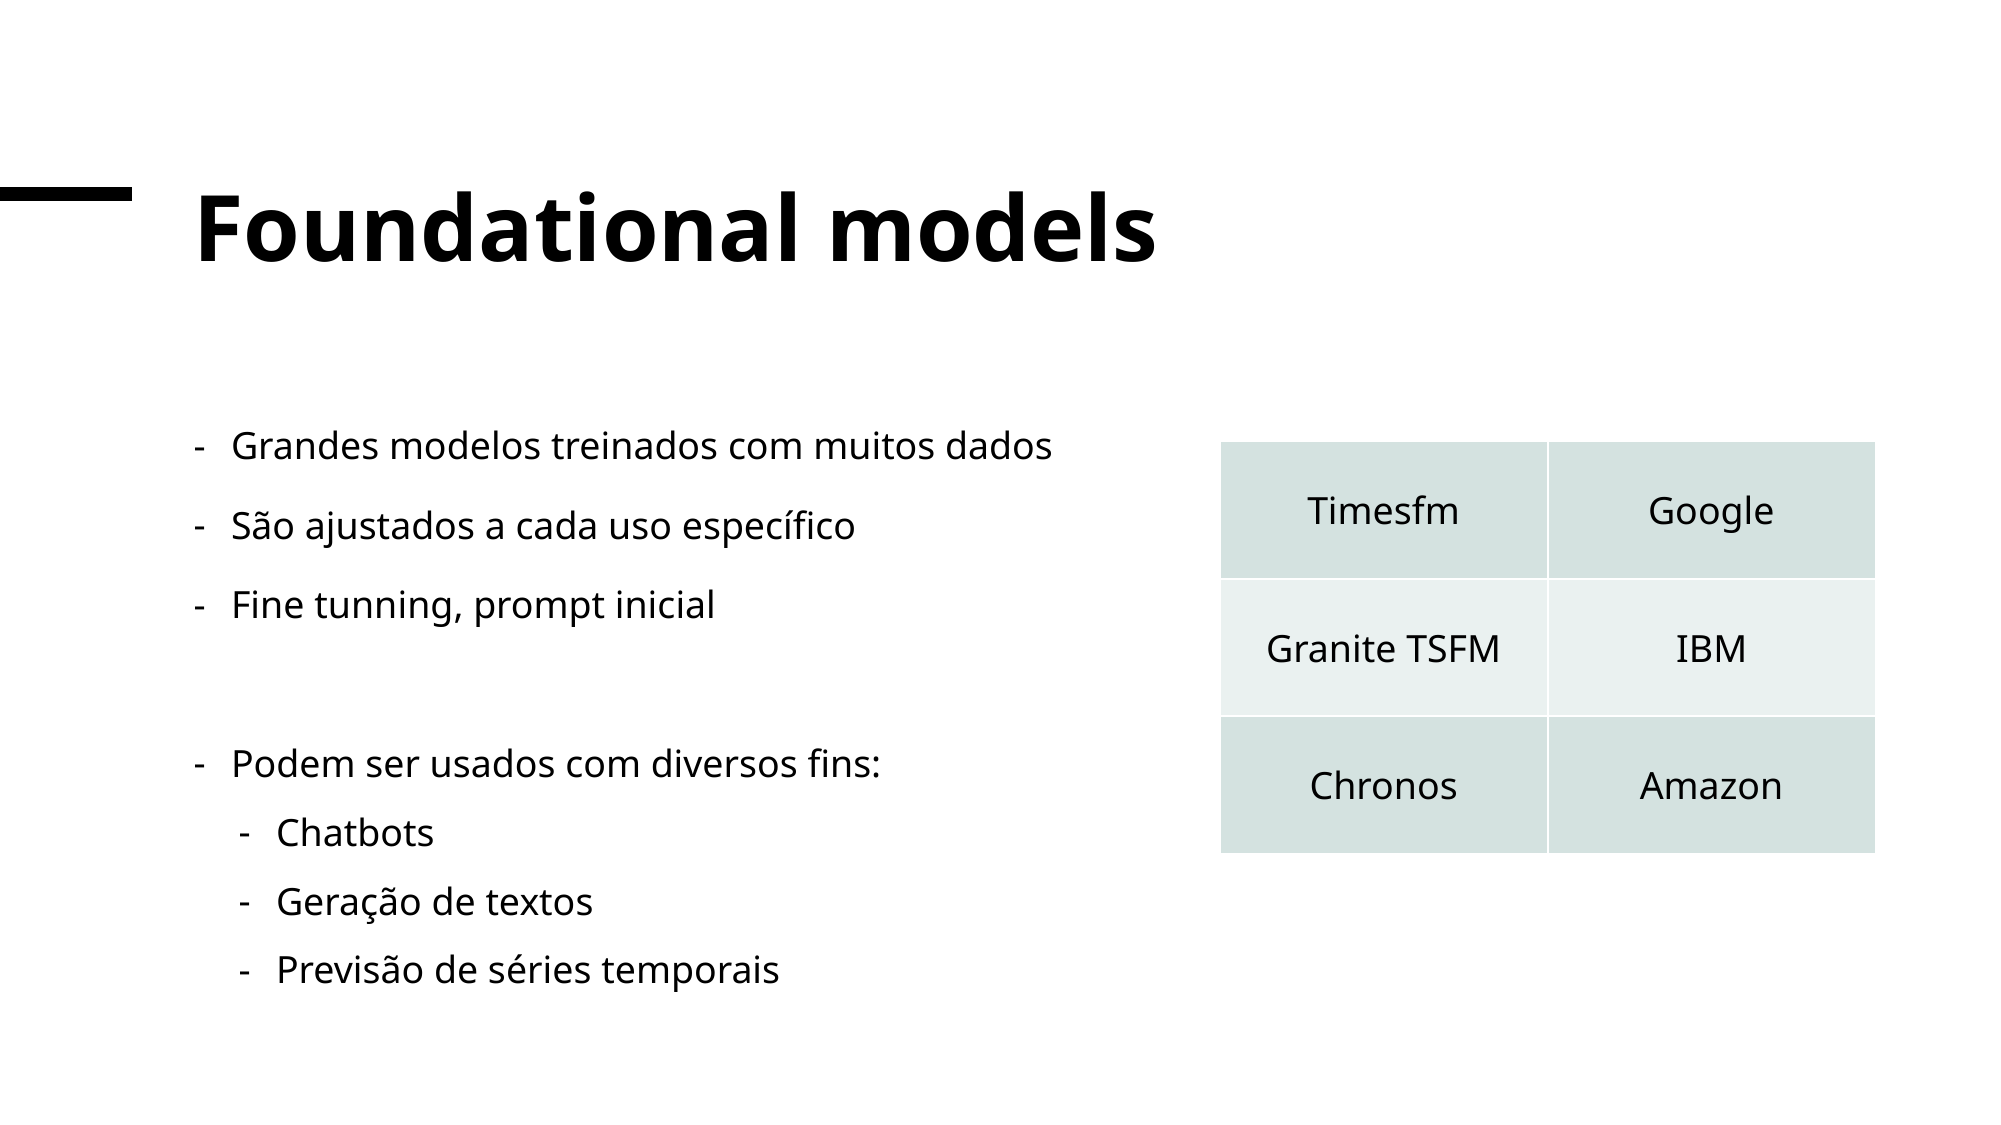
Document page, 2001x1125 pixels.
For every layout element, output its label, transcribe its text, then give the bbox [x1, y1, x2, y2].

list Grandes modelos treinados com muitos dados São ajustados a cada uso específico Fine tunning, prompt inicial Podem ser usados com diversos fins: Chatbots Geração de textos Previsão de séries temporais [178, 401, 1807, 1032]
title Foundational models [178, 178, 1807, 392]
table_header Google [1549, 442, 1875, 578]
table_cell IBM [1549, 580, 1875, 715]
table_header Timesfm [1221, 442, 1547, 578]
table_cell Granite TSFM [1221, 580, 1547, 715]
table_cell Chronos [1221, 717, 1547, 853]
table_cell Amazon [1549, 717, 1875, 853]
